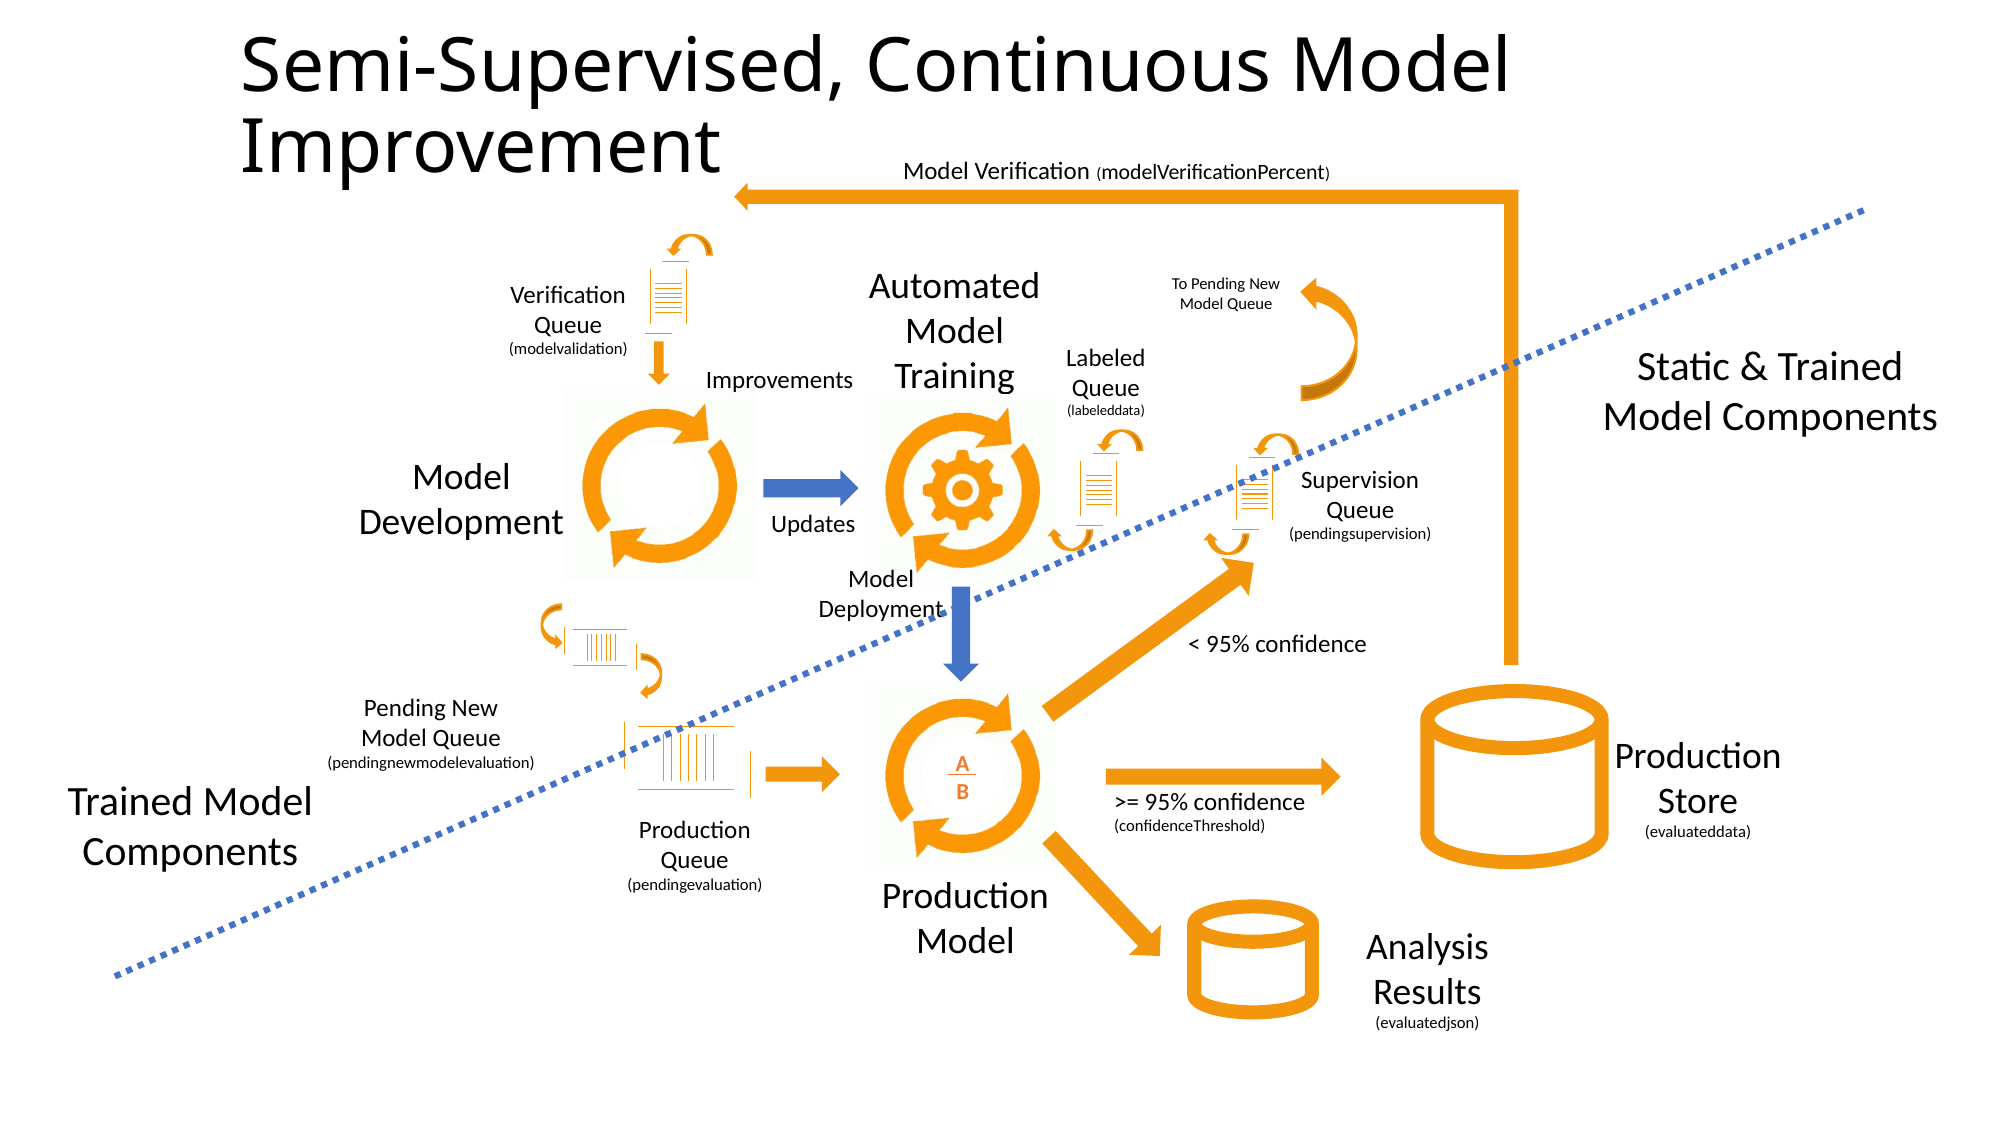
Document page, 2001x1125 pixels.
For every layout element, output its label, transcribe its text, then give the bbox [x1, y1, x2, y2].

text_box [732, 179, 1520, 210]
title Semi-Supervised, Continuous Model Improvement [225, 0, 1775, 210]
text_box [114, 210, 1864, 977]
text_box Trained Model Components [52, 766, 114, 882]
text_box Model Verification (modelVerificationPercent) [819, 146, 1414, 192]
text_box Static & Trained Model Components [1864, 331, 1953, 447]
text_box Analysis Results (evaluatedjson) [1351, 977, 1504, 1040]
text_box [1193, 977, 1313, 1014]
